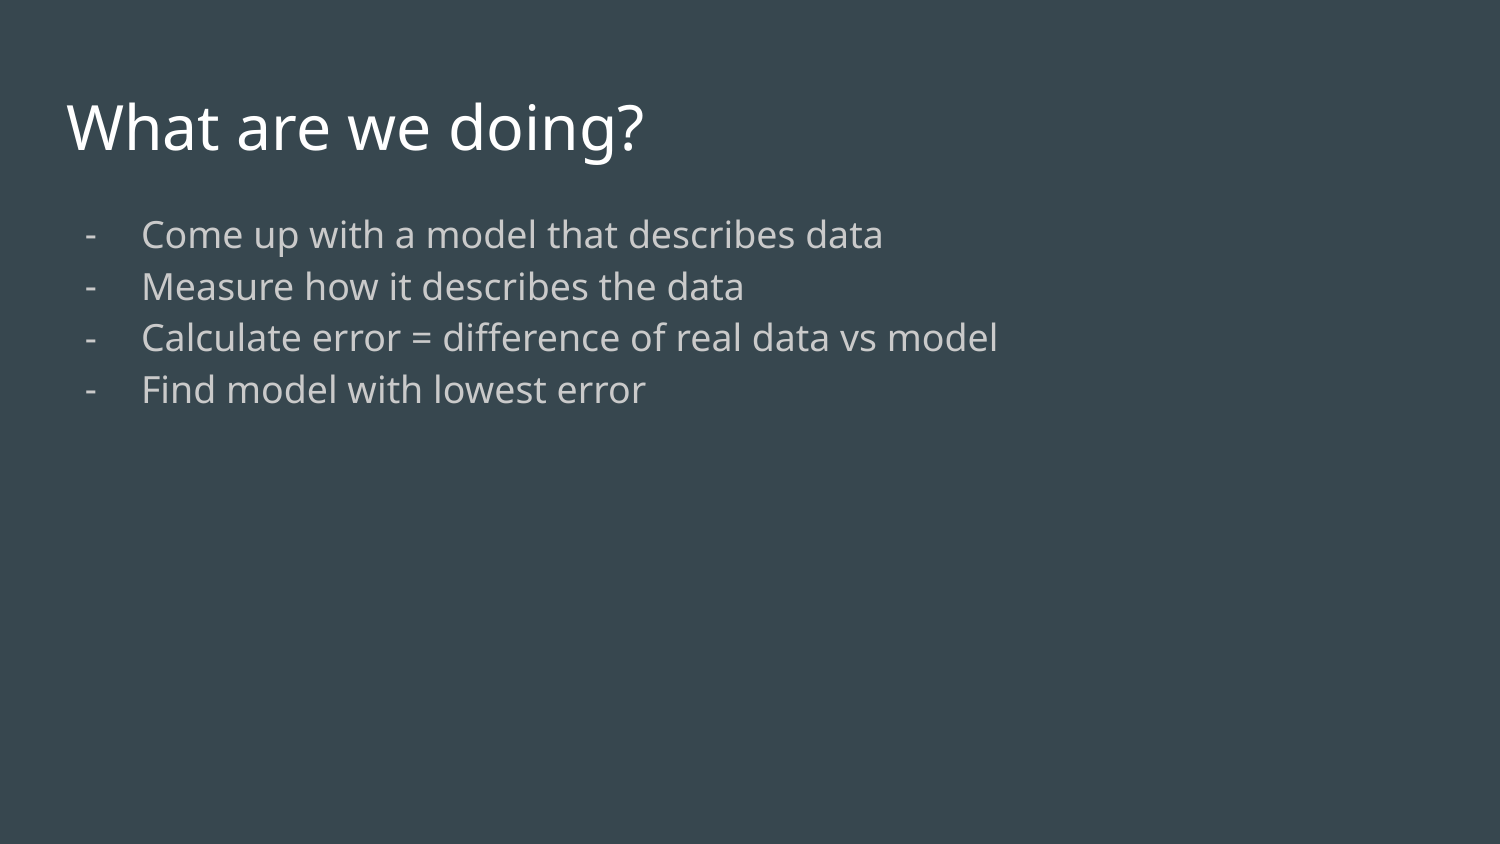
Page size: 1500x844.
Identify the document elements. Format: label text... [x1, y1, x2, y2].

title What are we doing? [51, 72, 1449, 167]
list Come up with a model that describes data Measure how it describes the data Calculate error = difference of real data vs model Find model with lowest error [51, 189, 1449, 750]
